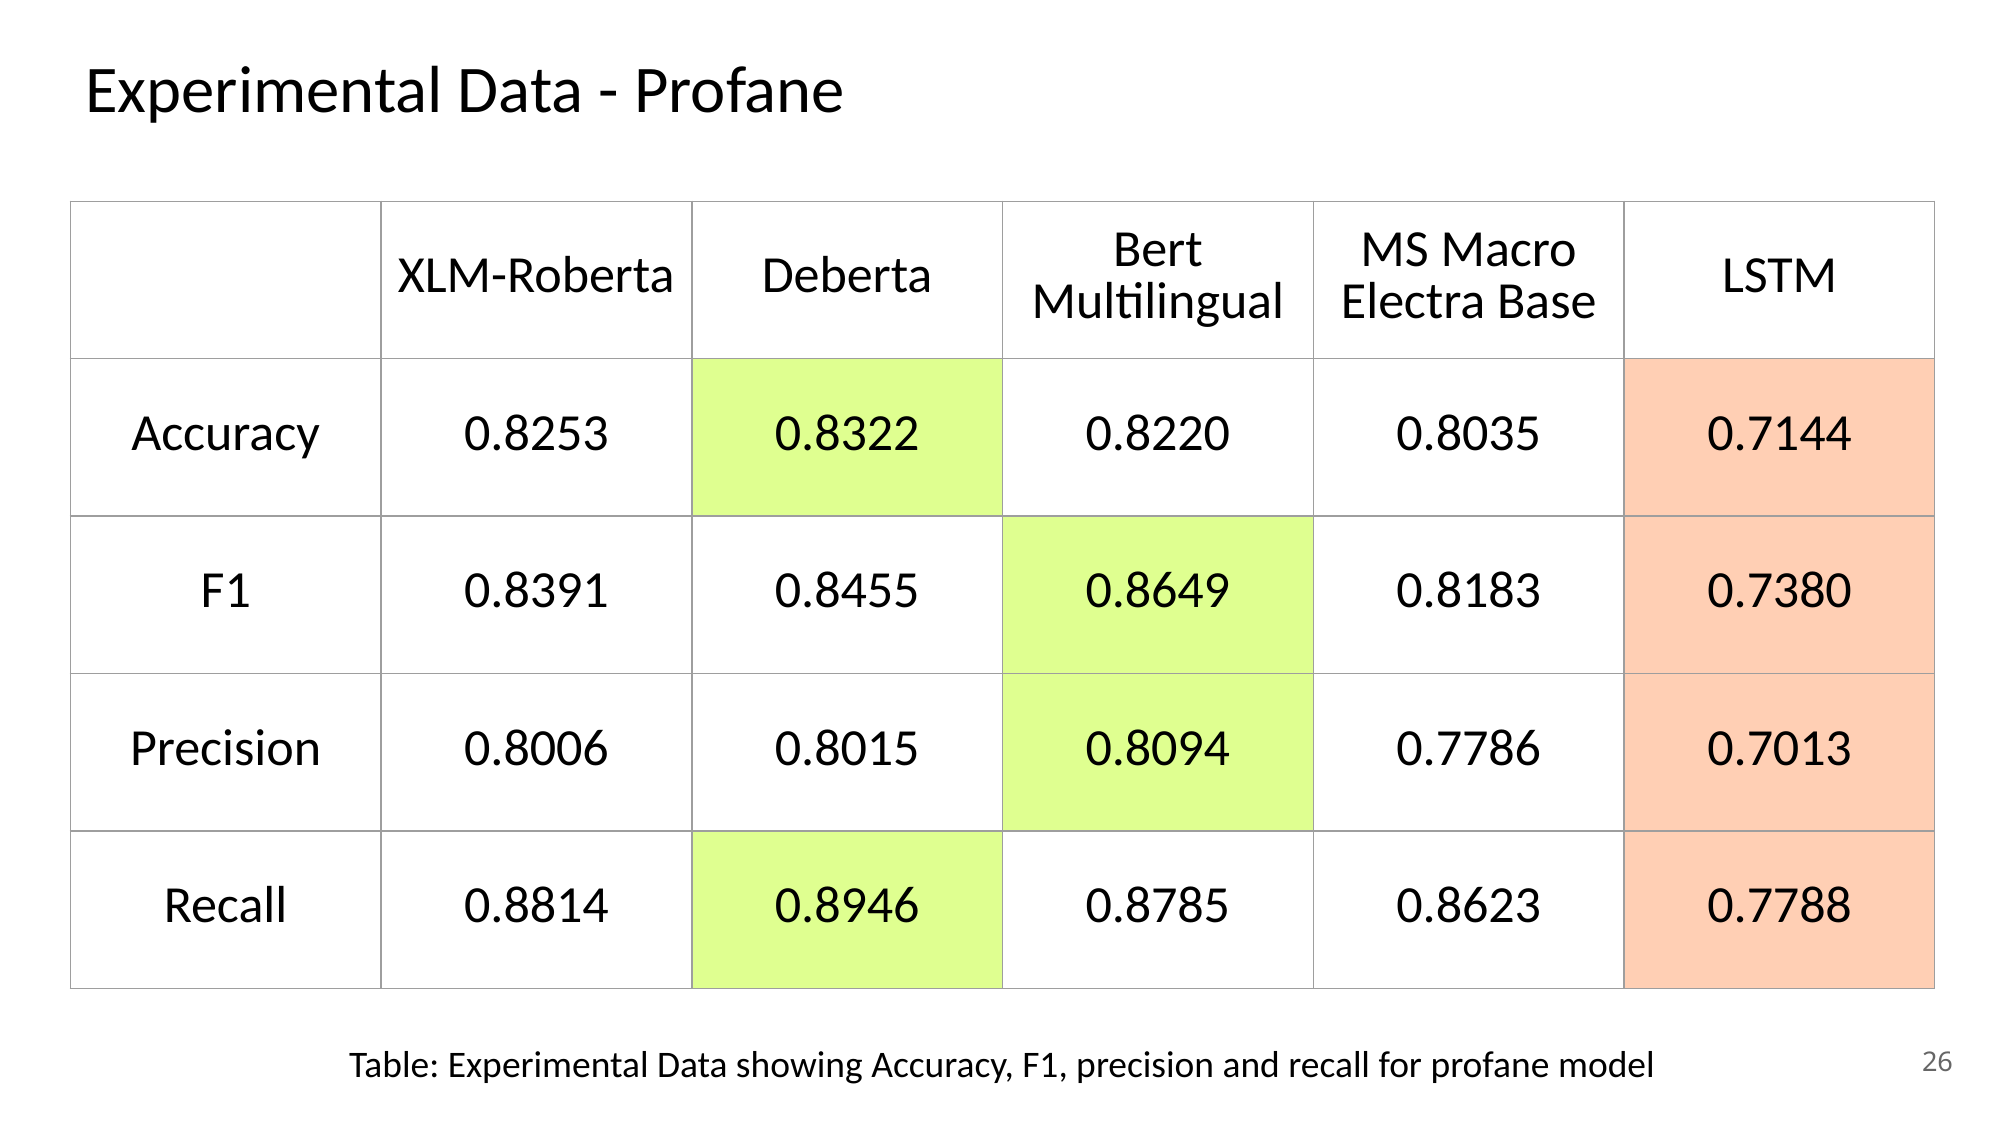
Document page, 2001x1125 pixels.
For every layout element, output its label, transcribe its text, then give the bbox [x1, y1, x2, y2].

table_cell 0.8322 [693, 359, 1002, 515]
slide_number ‹#› [1853, 1019, 1974, 1106]
table_cell 0.7144 [1625, 359, 1934, 515]
table_cell 0.8183 [1314, 517, 1623, 673]
table_header MS Macro Electra Base [1314, 202, 1623, 358]
table_cell 0.8220 [1003, 359, 1313, 515]
table_cell 0.8649 [1003, 517, 1313, 673]
table_header Bert Multilingual [1003, 202, 1313, 358]
table_cell 0.8814 [382, 832, 691, 988]
table_cell Recall [71, 832, 380, 988]
table_cell 0.8035 [1314, 359, 1623, 515]
table_cell 0.8015 [693, 674, 1002, 830]
table_cell 0.8455 [693, 517, 1002, 673]
table_cell 0.8785 [1003, 832, 1313, 988]
table_header [71, 202, 380, 358]
table_cell 0.7786 [1314, 674, 1623, 830]
table_cell 0.8094 [1003, 674, 1313, 830]
table_cell 0.7013 [1625, 674, 1934, 830]
table_header XLM-Roberta [382, 202, 691, 358]
table_cell Accuracy [71, 359, 380, 515]
table_cell F1 [71, 517, 380, 673]
table_header LSTM [1625, 202, 1934, 358]
table_cell 0.8946 [693, 832, 1002, 988]
table_header Deberta [693, 202, 1002, 358]
table_cell 0.7788 [1625, 832, 1934, 988]
table_cell 0.8253 [382, 359, 691, 515]
table_cell 0.7380 [1625, 517, 1934, 673]
table_cell Precision [71, 674, 380, 830]
text_box Experimental Data - Profane [70, 30, 1421, 141]
table_cell 0.8623 [1314, 832, 1623, 988]
table_cell 0.8006 [382, 674, 691, 830]
table_cell 0.8391 [382, 517, 691, 673]
text_box Table: Experimental Data showing Accuracy, F1, precision and recall for profane model [281, 1025, 1724, 1101]
